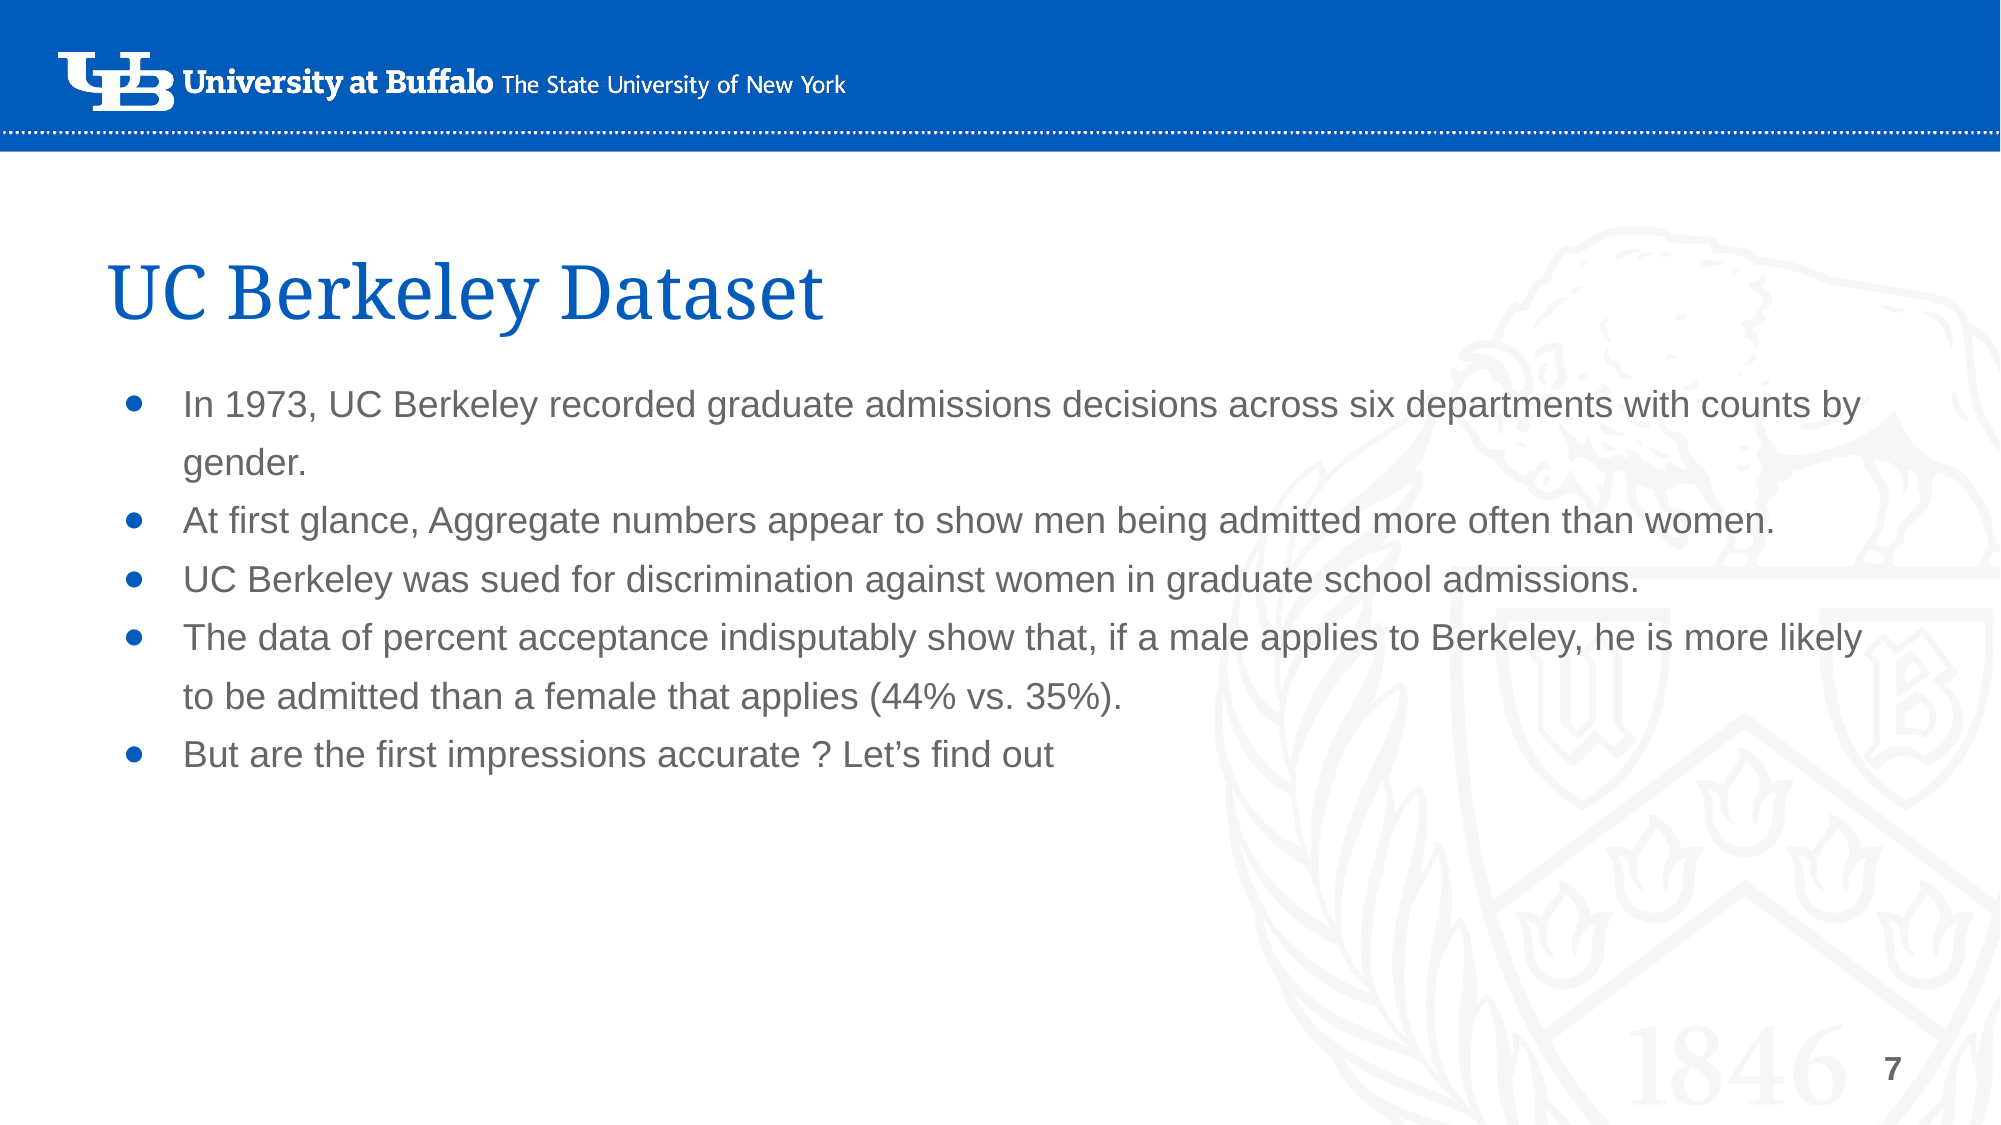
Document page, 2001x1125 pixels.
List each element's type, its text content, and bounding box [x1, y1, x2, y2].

list In 1973, UC Berkeley recorded graduate admissions decisions across six departments with counts by gender. At first glance, Aggregate numbers appear to show men being admitted more often than women. UC Berkeley was sued for discrimination against women in graduate school admissions. The data of percent acceptance indisputably show that, if a male applies to Berkeley, he is more likely to be admitted than a female that applies (44% vs. 35%). But are the first impressions accurate ? Let’s find out [93, 358, 1918, 1010]
footer 7 [1242, 1036, 1918, 1097]
title UC Berkeley Dataset [93, 140, 1234, 343]
picture [0, 0, 2001, 1125]
